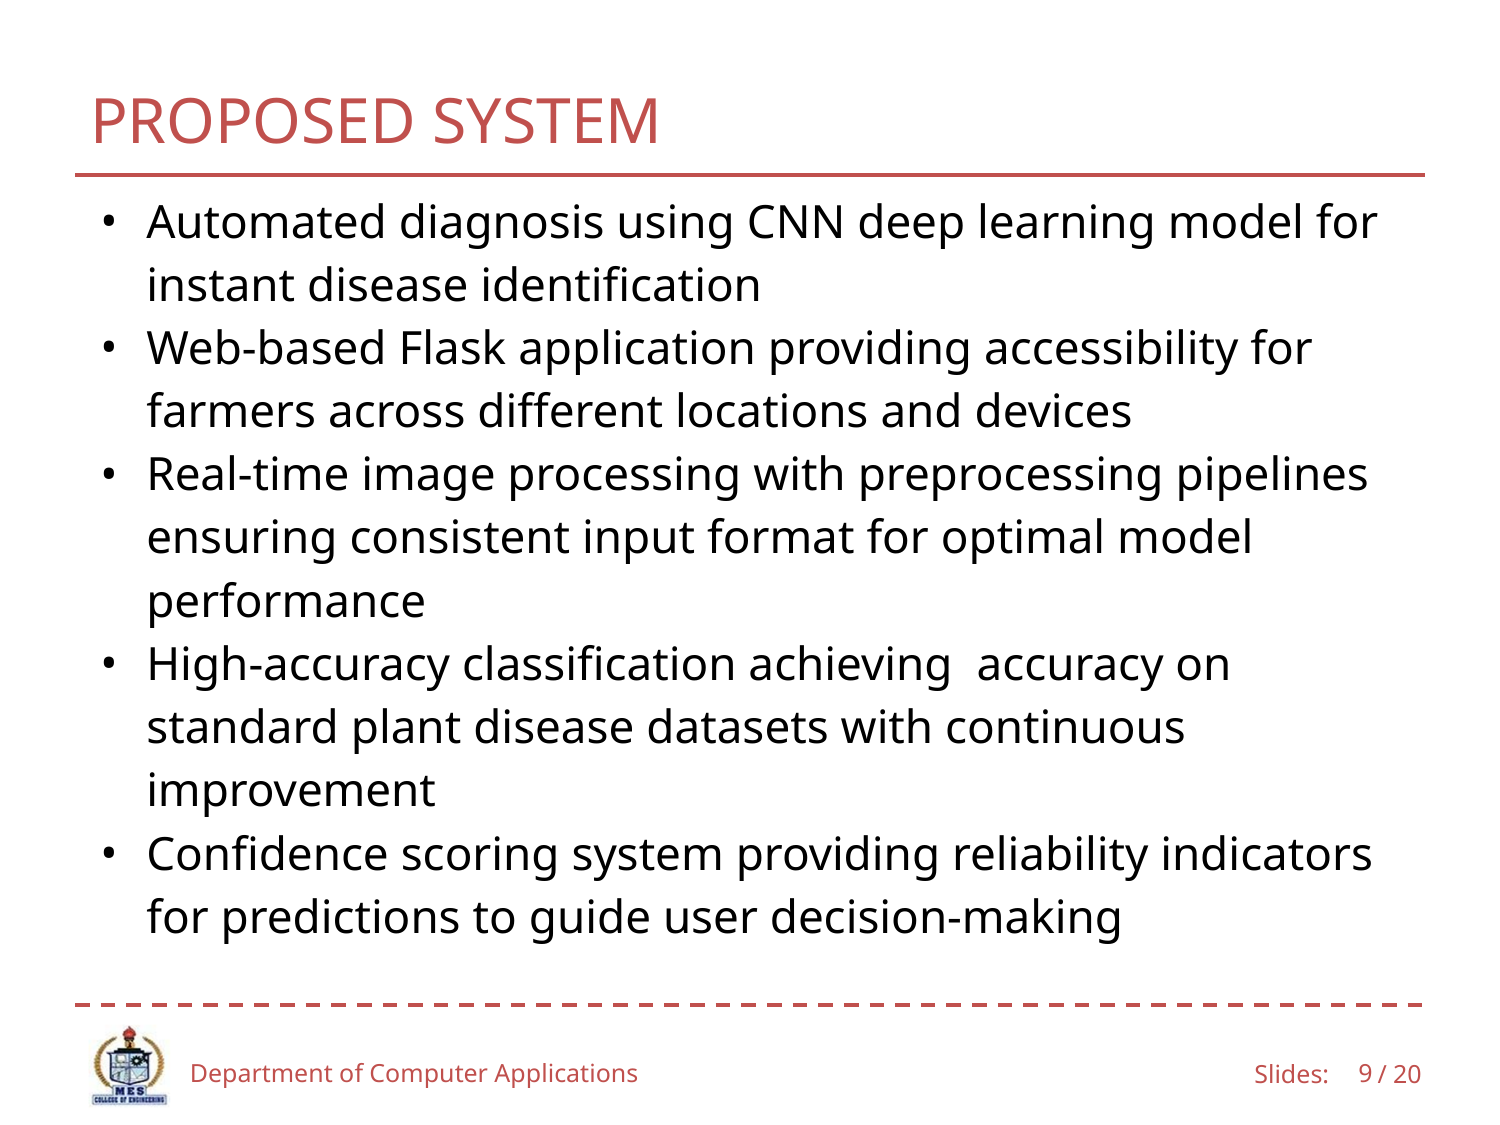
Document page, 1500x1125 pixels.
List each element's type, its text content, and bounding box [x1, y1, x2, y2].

picture [87, 1023, 171, 1109]
slide_number ‹#› [1325, 1044, 1388, 1105]
footer Department of Computer Applications [174, 1042, 675, 1103]
title PROPOSED SYSTEM [75, 50, 1425, 176]
list Automated diagnosis using CNN deep learning model for instant disease identification Web-based Flask application providing accessibility for farmers across different locations and devices Real-time image processing with preprocessing pipelines ensuring consistent input format for optimal model performance High-accuracy classification achieving accuracy on standard plant disease datasets with continuous improvement Confidence scoring system providing reliability indicators for predictions to guide user decision-making [75, 176, 1425, 989]
